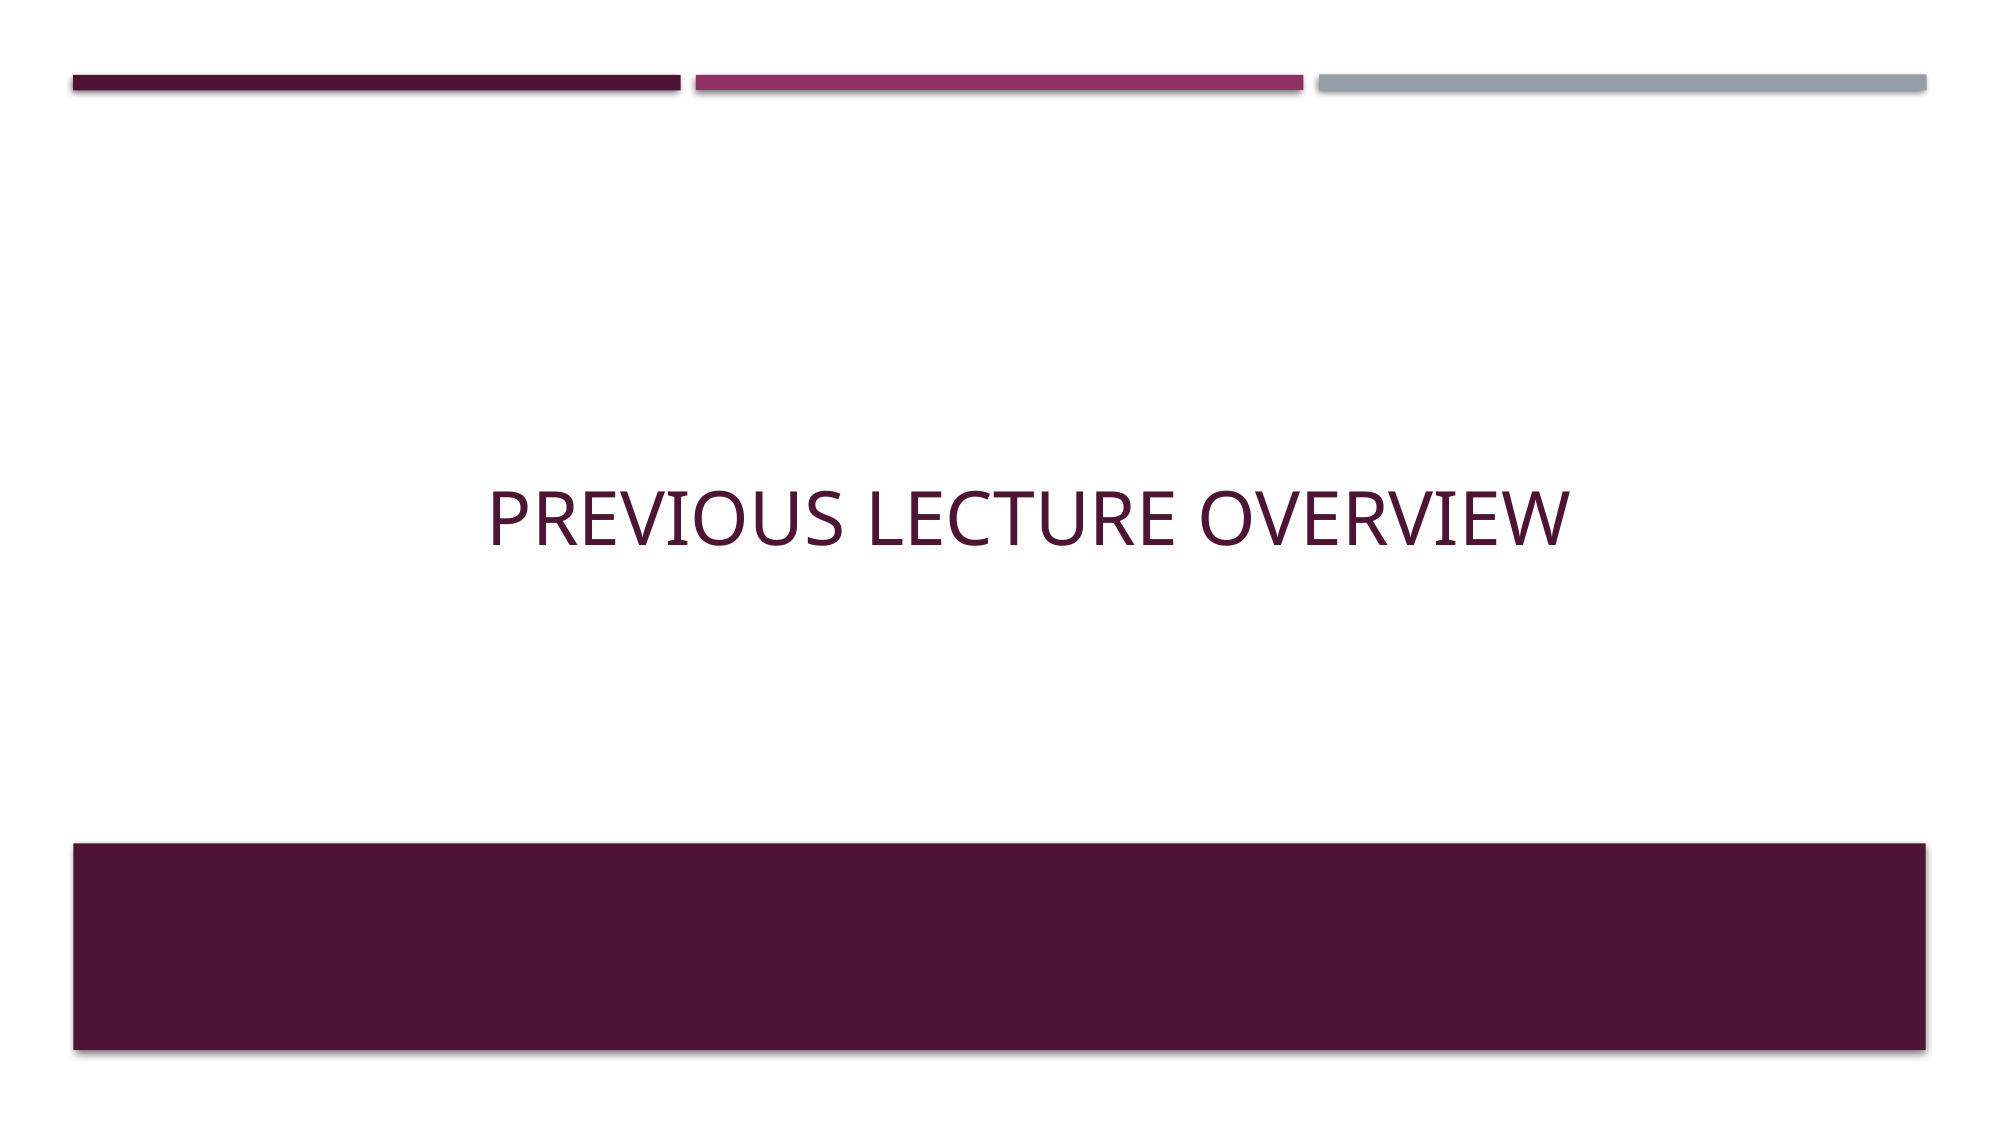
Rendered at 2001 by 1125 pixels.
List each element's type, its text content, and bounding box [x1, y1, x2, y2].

title Previous Lecture Overview [124, 322, 1934, 569]
